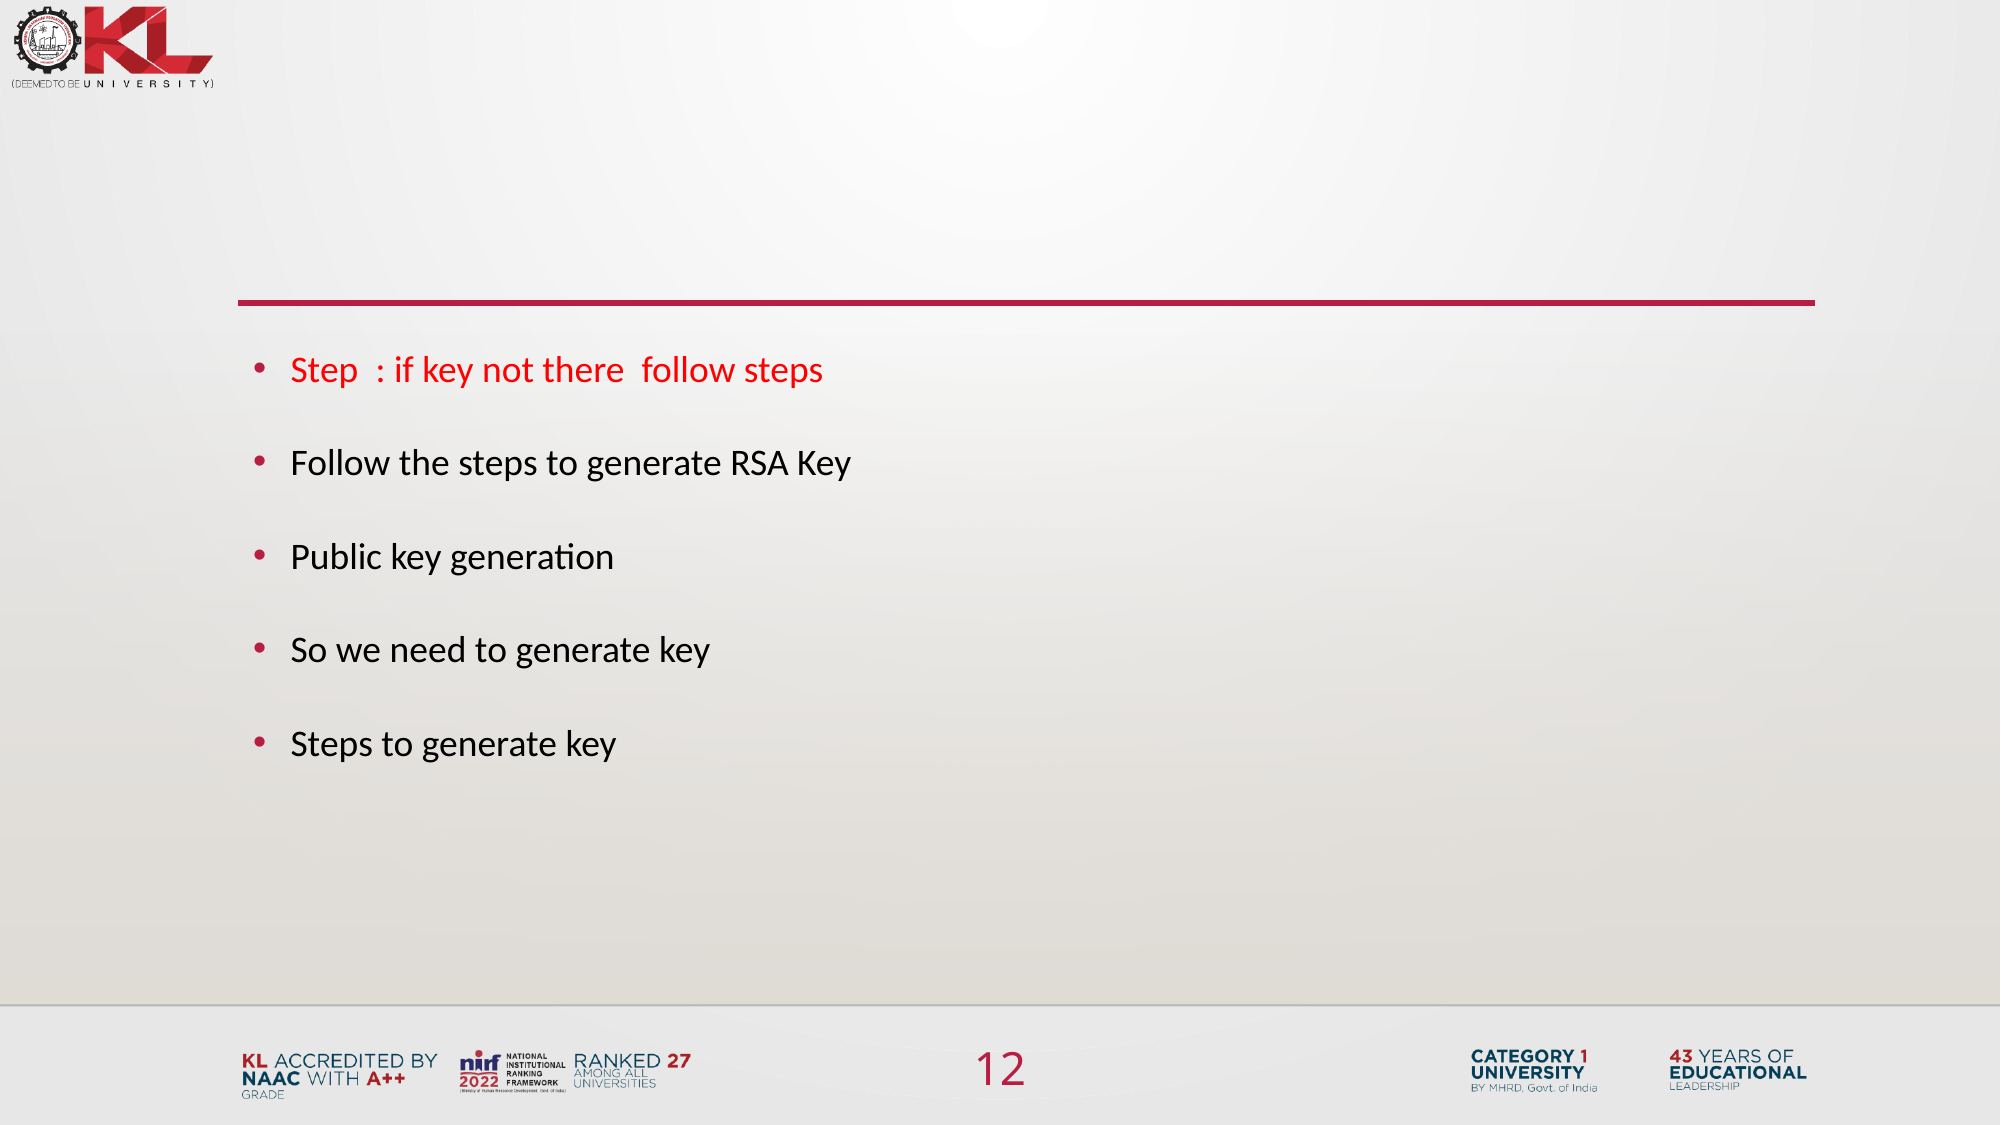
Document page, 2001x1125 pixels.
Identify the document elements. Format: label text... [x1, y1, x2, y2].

list Step : if key not there follow steps Follow the steps to generate RSA Key Public key generation So we need to generate key Steps to generate key [238, 330, 1814, 897]
picture [1447, 1045, 1814, 1101]
slide_number 12 [933, 1031, 1067, 1115]
picture [12, 5, 213, 88]
picture [238, 1045, 716, 1103]
